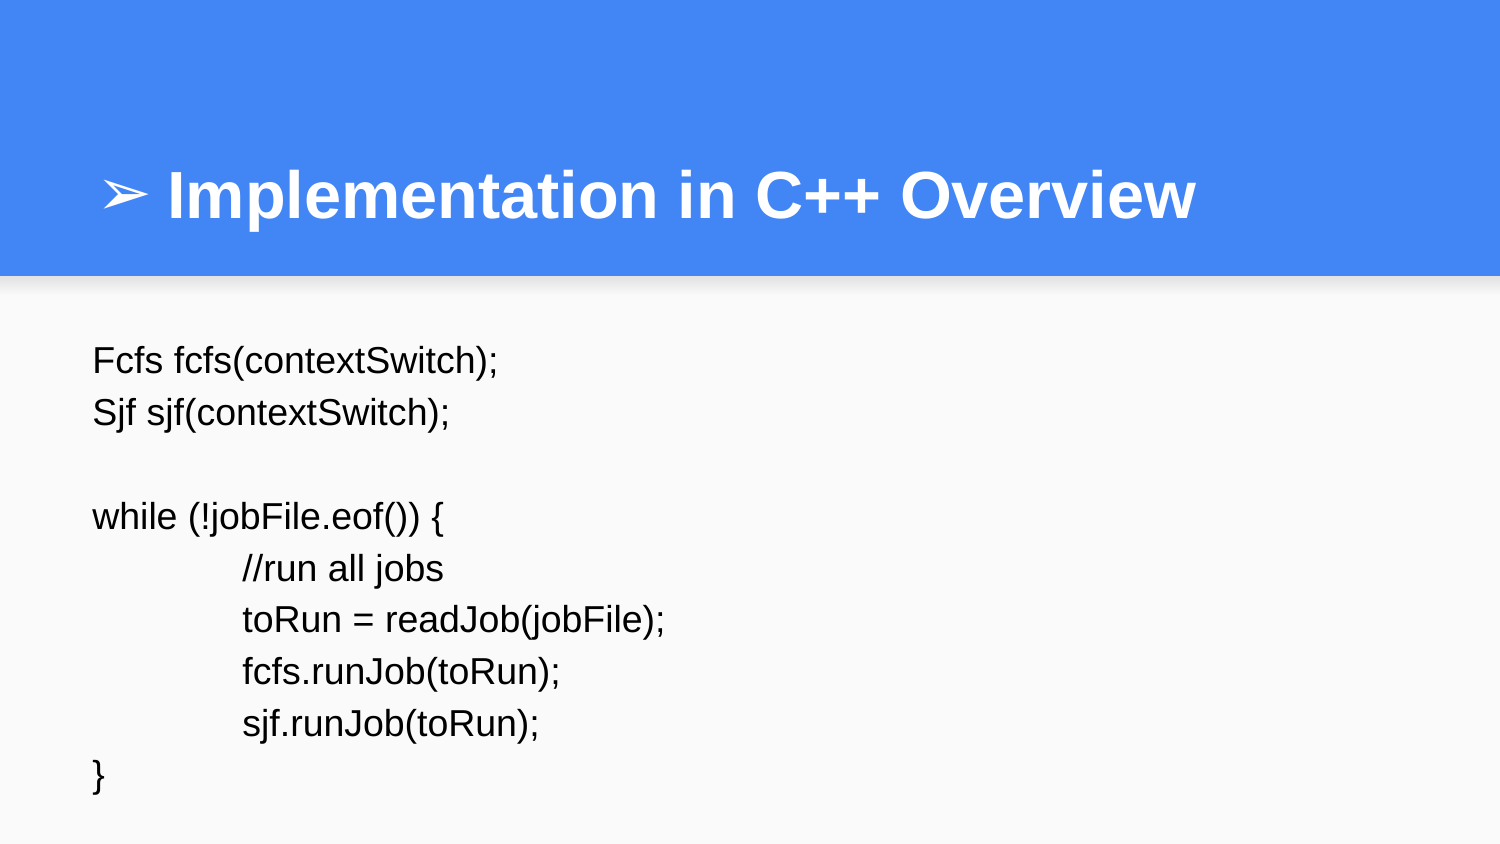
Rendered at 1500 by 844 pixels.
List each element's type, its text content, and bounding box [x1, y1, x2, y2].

list Fcfs fcfs(contextSwitch); Sjf sjf(contextSwitch); while (!jobFile.eof()) { //run all jobs toRun = readJob(jobFile); fcfs.runJob(toRun); sjf.runJob(toRun); } [77, 314, 1427, 827]
title Implementation in C++ Overview [77, 121, 1427, 248]
